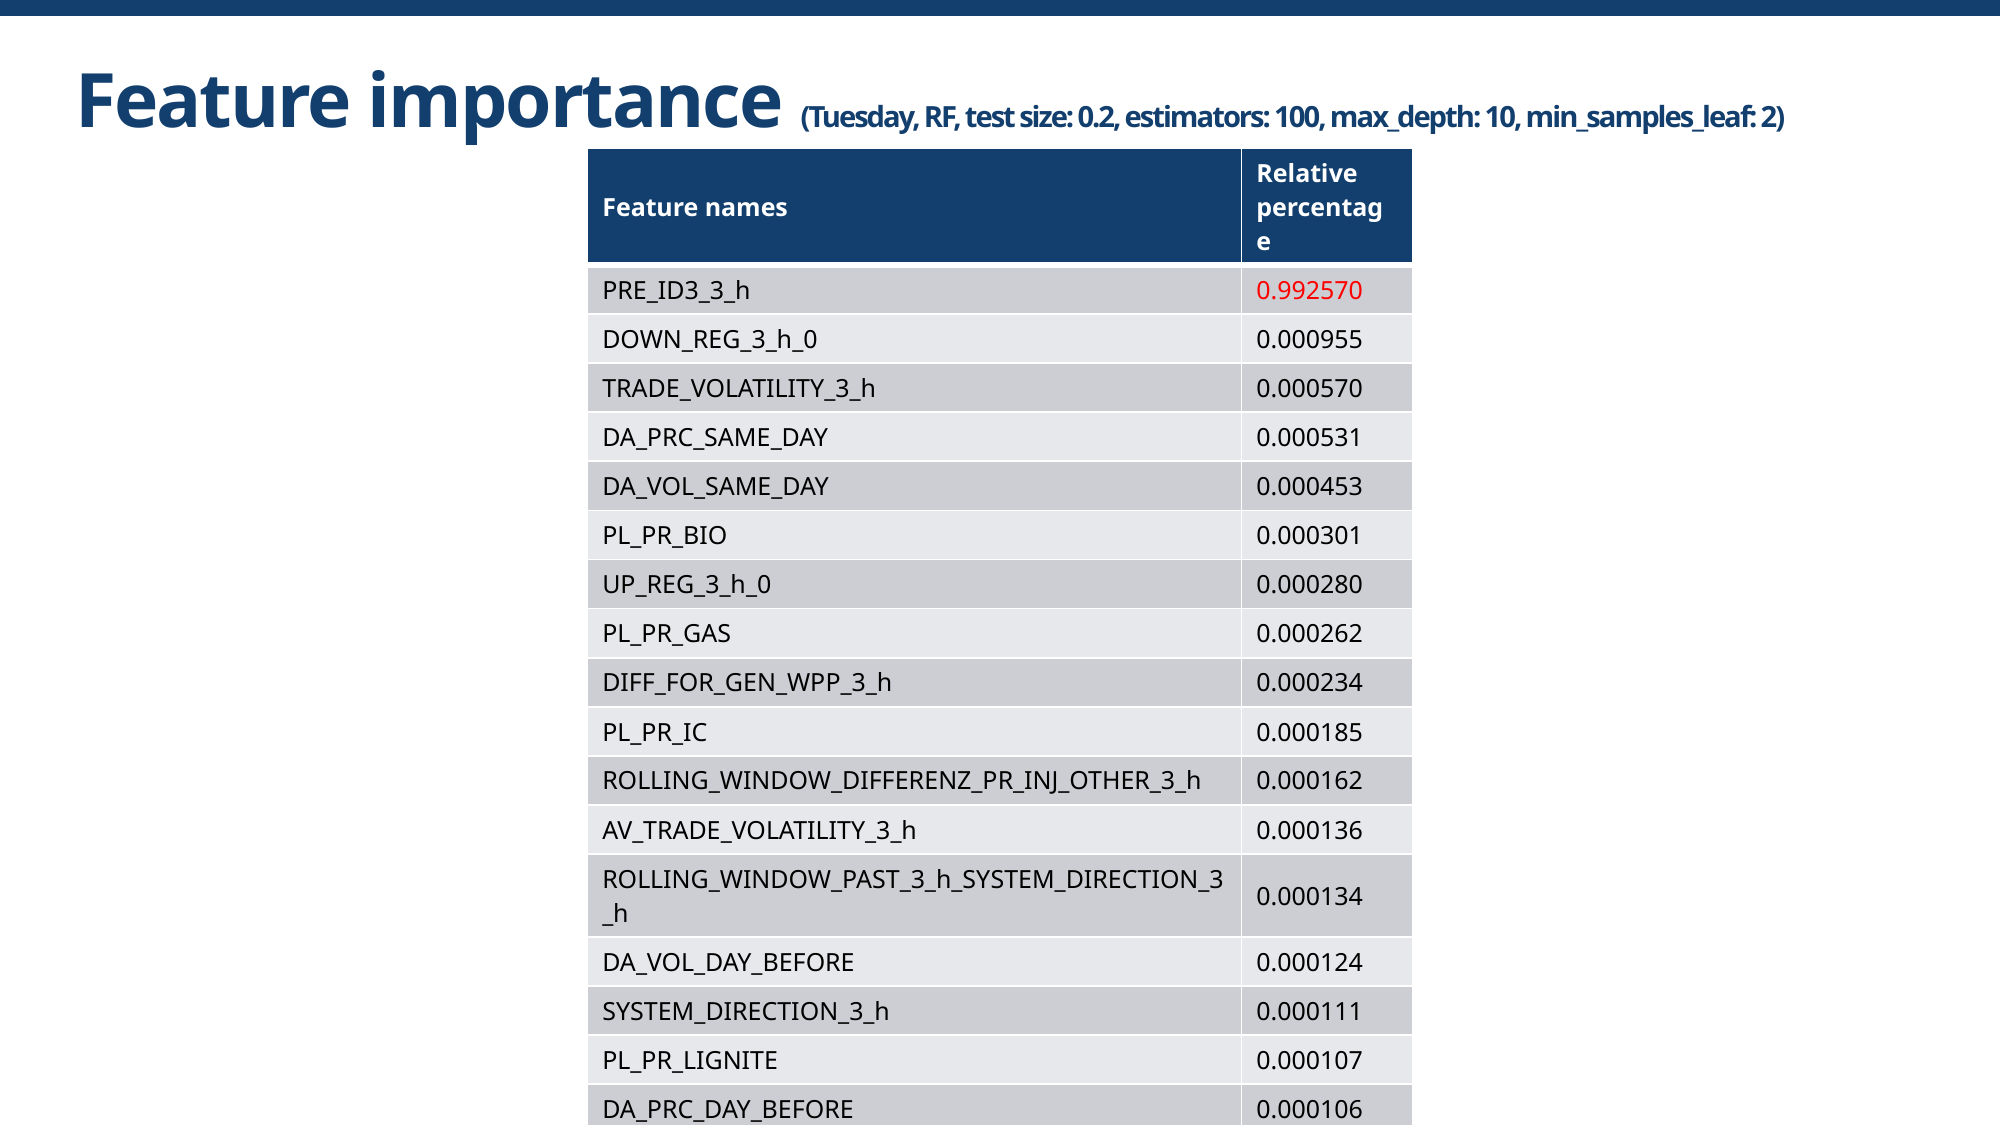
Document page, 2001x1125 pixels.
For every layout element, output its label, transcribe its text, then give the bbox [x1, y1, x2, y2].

table_cell AV_TRADE_VOLATILITY_3_h [588, 806, 1241, 853]
table_cell 0.000955 [1242, 315, 1412, 362]
table_cell ROLLING_WINDOW_PAST_3_h_SYSTEM_DIRECTION_3_h [588, 855, 1241, 936]
table_cell DA_VOL_DAY_BEFORE [588, 938, 1241, 985]
table_cell 0.000301 [1242, 511, 1412, 559]
table_cell 0.000531 [1242, 413, 1412, 460]
table_cell DA_PRC_DAY_BEFORE [588, 1085, 1241, 1125]
table_cell PL_PR_BIO [588, 511, 1241, 559]
table_cell 0.000136 [1242, 806, 1412, 853]
table_cell 0.000106 [1242, 1085, 1412, 1125]
table_cell PL_PR_LIGNITE [588, 1036, 1241, 1083]
table_cell 0.000162 [1242, 757, 1412, 804]
table_header Relative percentage [1242, 149, 1412, 262]
table_cell 0.000185 [1242, 708, 1412, 755]
table_cell 0.992570 [1242, 268, 1412, 313]
table_cell SYSTEM_DIRECTION_3_h [588, 987, 1241, 1034]
table_cell DIFF_FOR_GEN_WPP_3_h [588, 659, 1241, 706]
table_cell 0.000262 [1242, 609, 1412, 657]
table_cell PRE_ID3_3_h [588, 268, 1241, 313]
table_cell PL_PR_IC [588, 708, 1241, 755]
table_cell 0.000124 [1242, 938, 1412, 985]
table_cell 0.000111 [1242, 987, 1412, 1034]
table_cell DA_VOL_SAME_DAY [588, 462, 1241, 510]
table_cell 0.000570 [1242, 364, 1412, 411]
table_cell UP_REG_3_h_0 [588, 560, 1241, 608]
table_cell DA_PRC_SAME_DAY [588, 413, 1241, 460]
table_cell ROLLING_WINDOW_DIFFERENZ_PR_INJ_OTHER_3_h [588, 757, 1241, 804]
table_header Feature names [588, 149, 1241, 262]
table_cell PL_PR_GAS [588, 609, 1241, 657]
title Feature importance (Tuesday, RF, test size: 0.2, estimators: 100, max_depth: 10, min_samples_leaf: 2) [75, 52, 1925, 148]
table_cell 0.000280 [1242, 560, 1412, 608]
table_cell DOWN_REG_3_h_0 [588, 315, 1241, 362]
table_cell 0.000234 [1242, 659, 1412, 706]
table_cell 0.000453 [1242, 462, 1412, 510]
table_cell TRADE_VOLATILITY_3_h [588, 364, 1241, 411]
table_cell 0.000134 [1242, 855, 1412, 936]
table_cell 0.000107 [1242, 1036, 1412, 1083]
